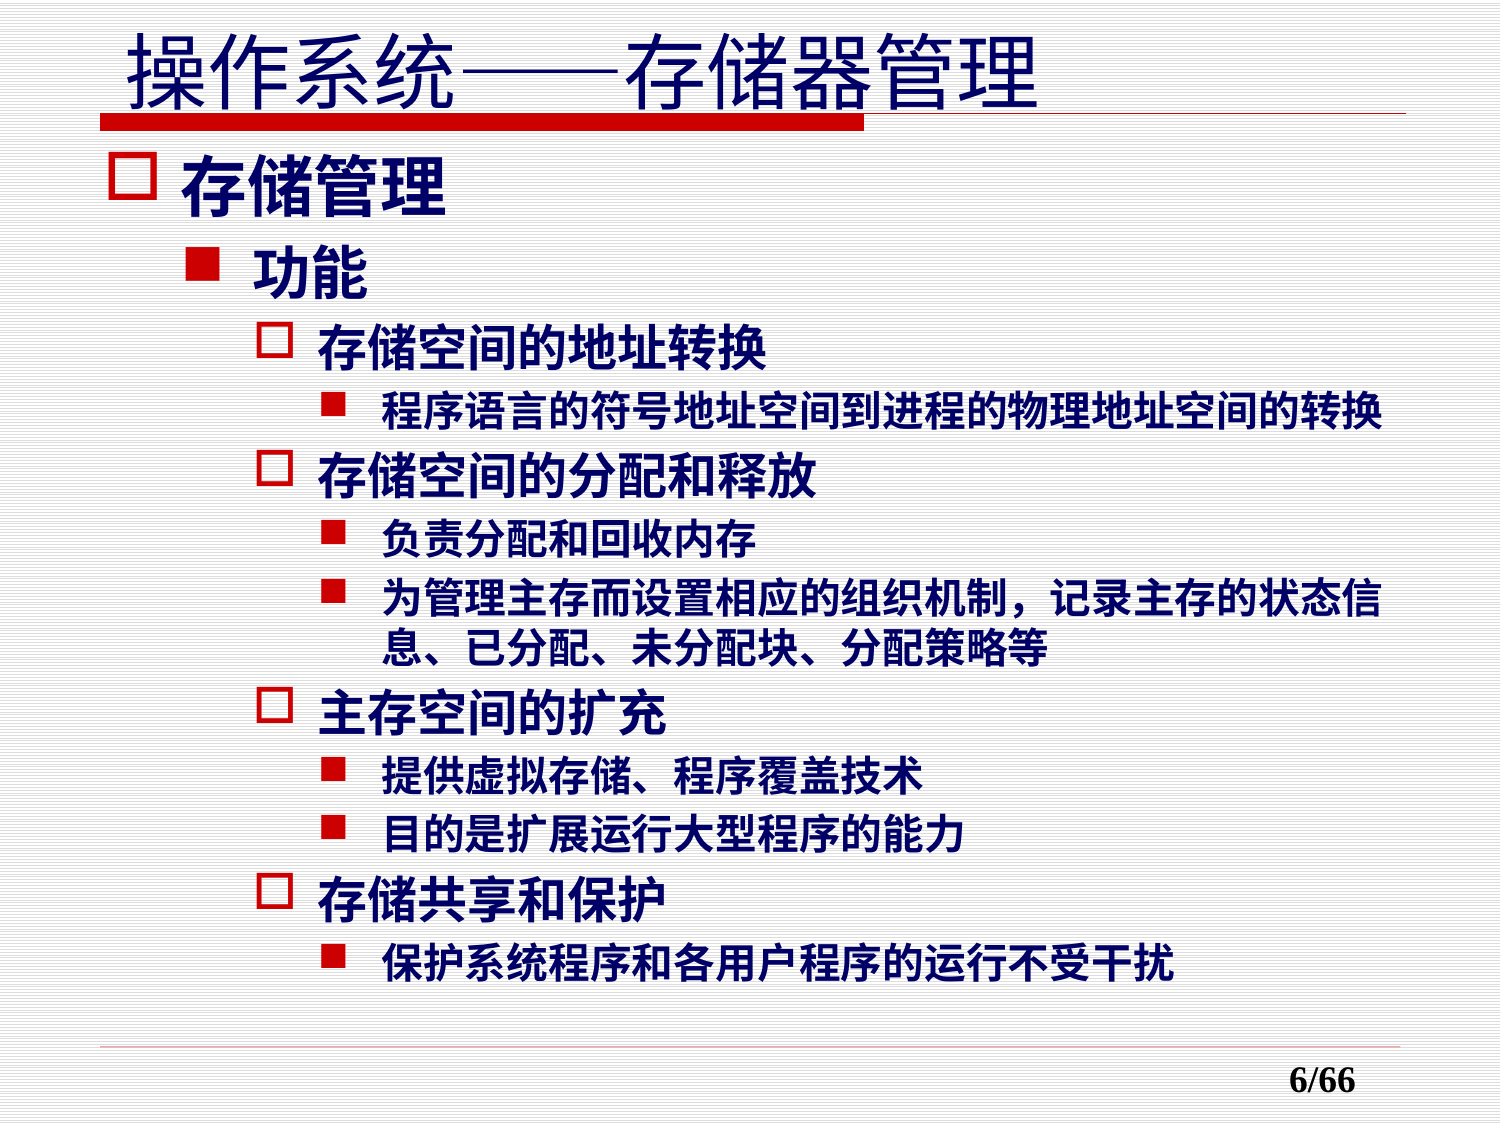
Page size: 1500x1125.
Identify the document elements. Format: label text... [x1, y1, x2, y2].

list 存储管理 功能 存储空间的地址转换 程序语言的符号地址空间到进程的物理地址空间的转换 存储空间的分配和释放 负责分配和回收内存 为管理主存而设置相应的组织机制，记录主存的状态信息、已分配、未分配块、分配策略等 主存空间的扩充 提供虚拟存储、程序覆盖技术 目的是扩展运行大型程序的能力 存储共享和保护 保护系统程序和各用户程序的运行不受干扰 [88, 137, 1424, 1094]
